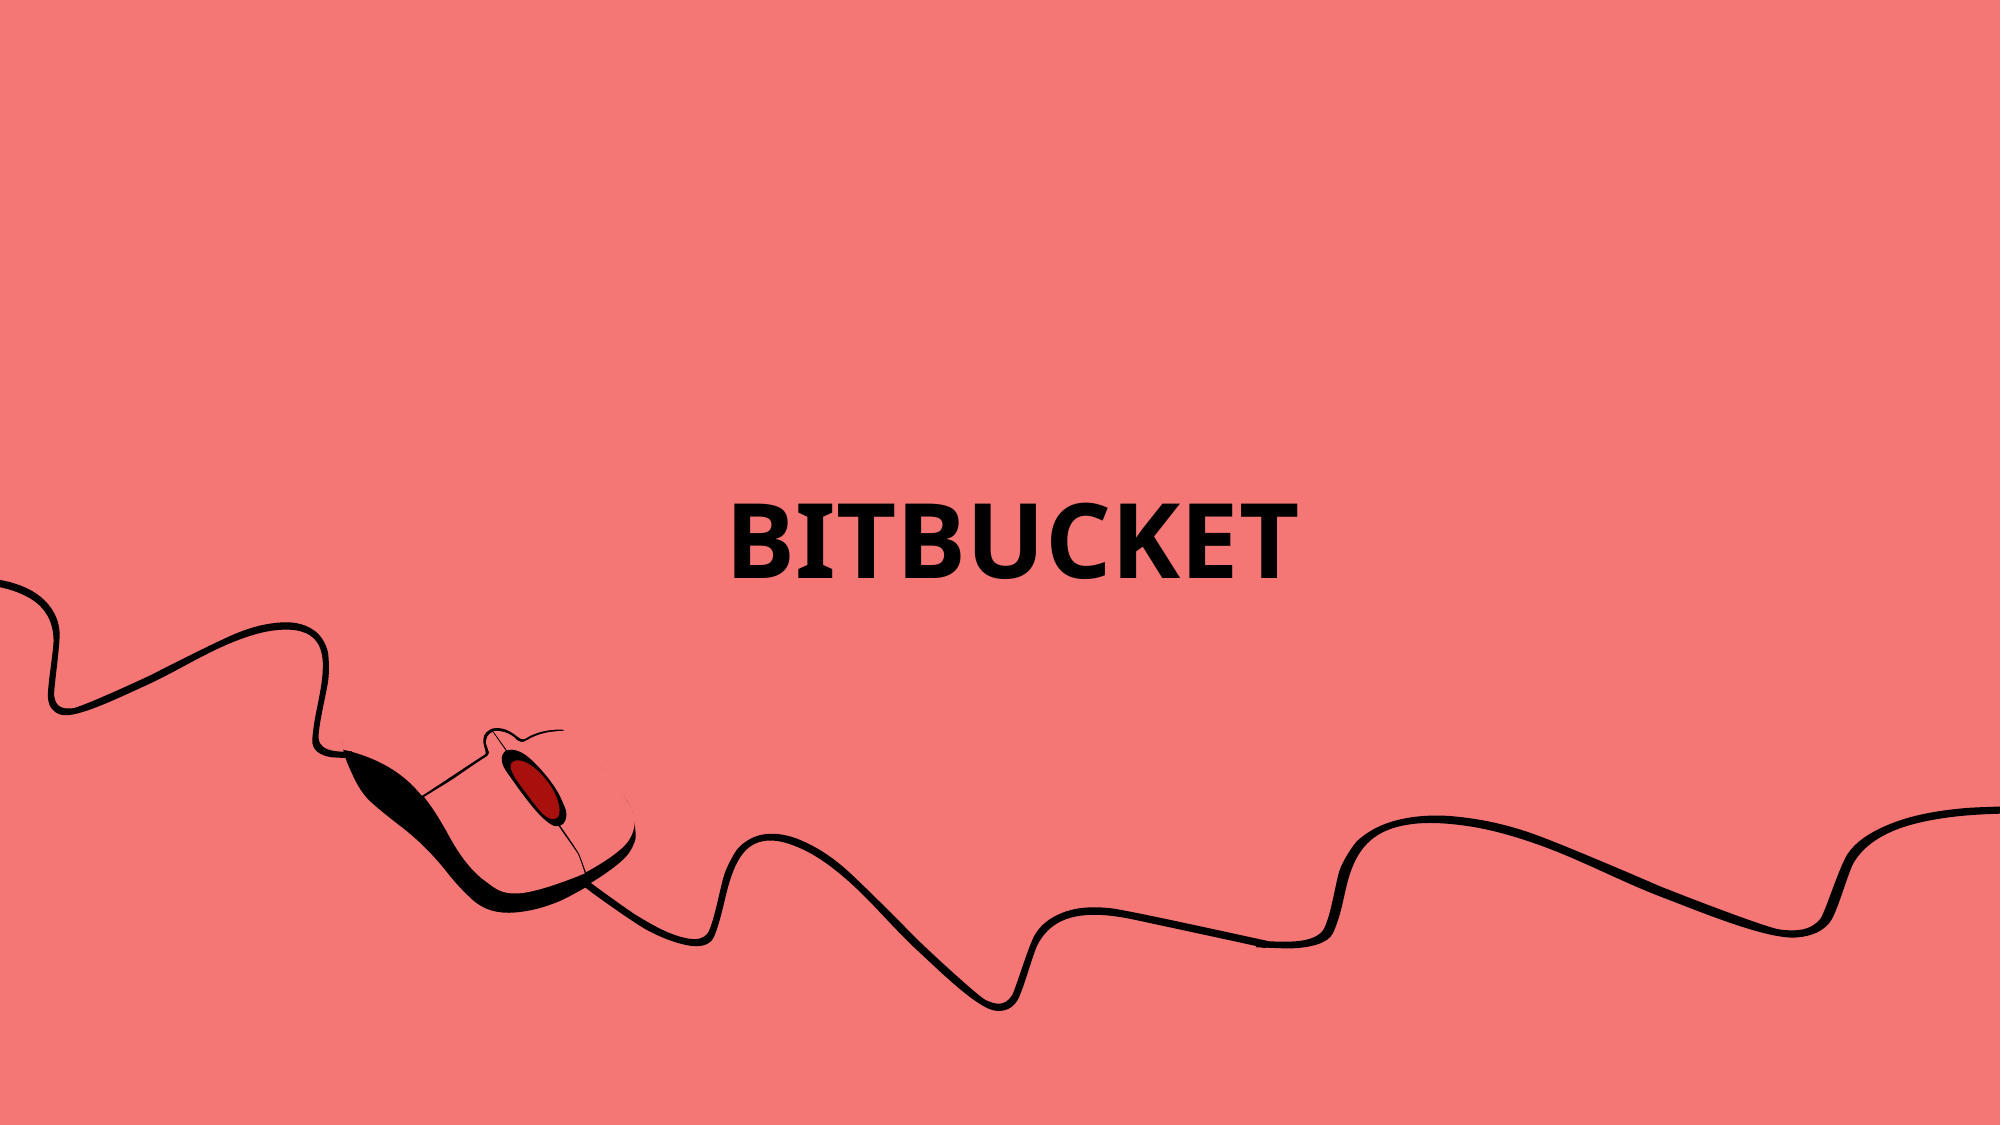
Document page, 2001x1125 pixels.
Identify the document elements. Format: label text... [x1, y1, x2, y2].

text_box [1269, 806, 2000, 949]
text_box BITBUCKET [25, 467, 2000, 607]
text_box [343, 673, 1269, 1011]
text_box [0, 579, 343, 758]
